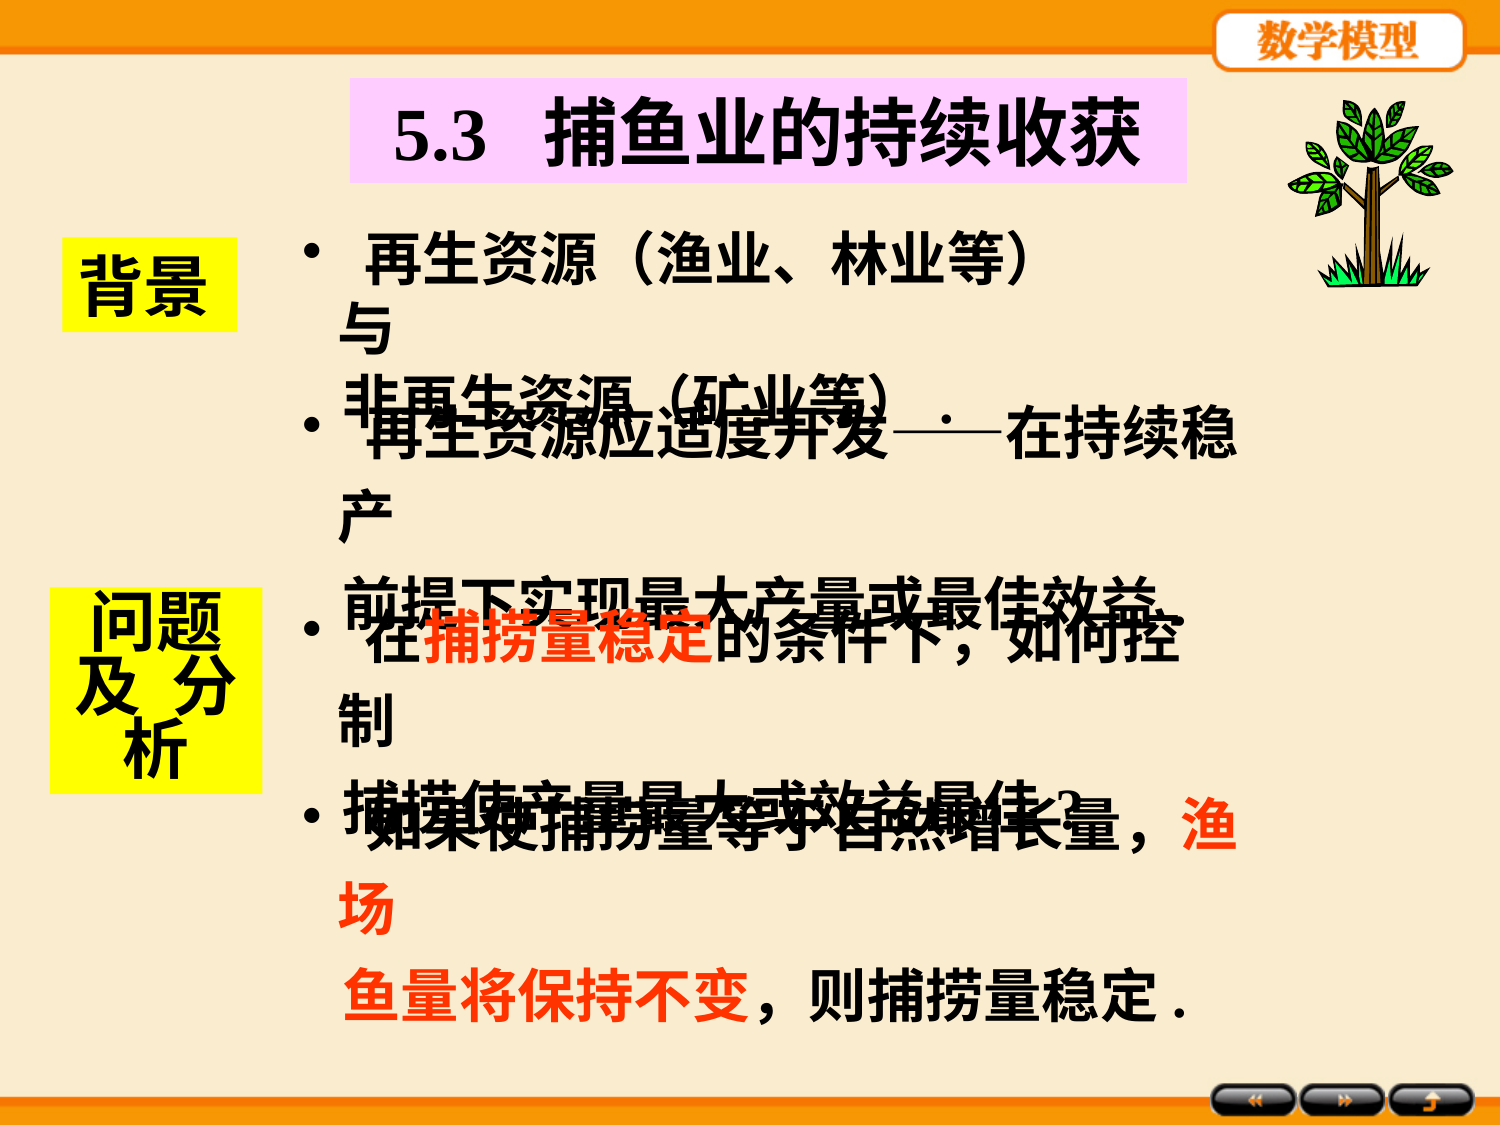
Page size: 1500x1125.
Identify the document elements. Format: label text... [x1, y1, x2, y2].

text_box 背景 [62, 237, 238, 333]
text_box 问题及 分析 [49, 587, 263, 795]
text_box 5.3 捕鱼业的持续收获 [349, 78, 1187, 183]
text_box 再生资源（渔业、林业等）与 非再生资源（矿业等）. [287, 214, 1125, 375]
text_box 在捕捞量稳定的条件下，如何控制 捕捞使产量最大或效益最佳? [287, 579, 1235, 766]
picture [0, 0, 1500, 1125]
text_box 如果使捕捞量等于自然增长量，渔场 鱼量将保持不变，则捕捞量稳定. [287, 766, 1294, 1037]
text_box 再生资源应适度开发——在持续稳产 前提下实现最大产量或最佳效益. [287, 375, 1294, 645]
